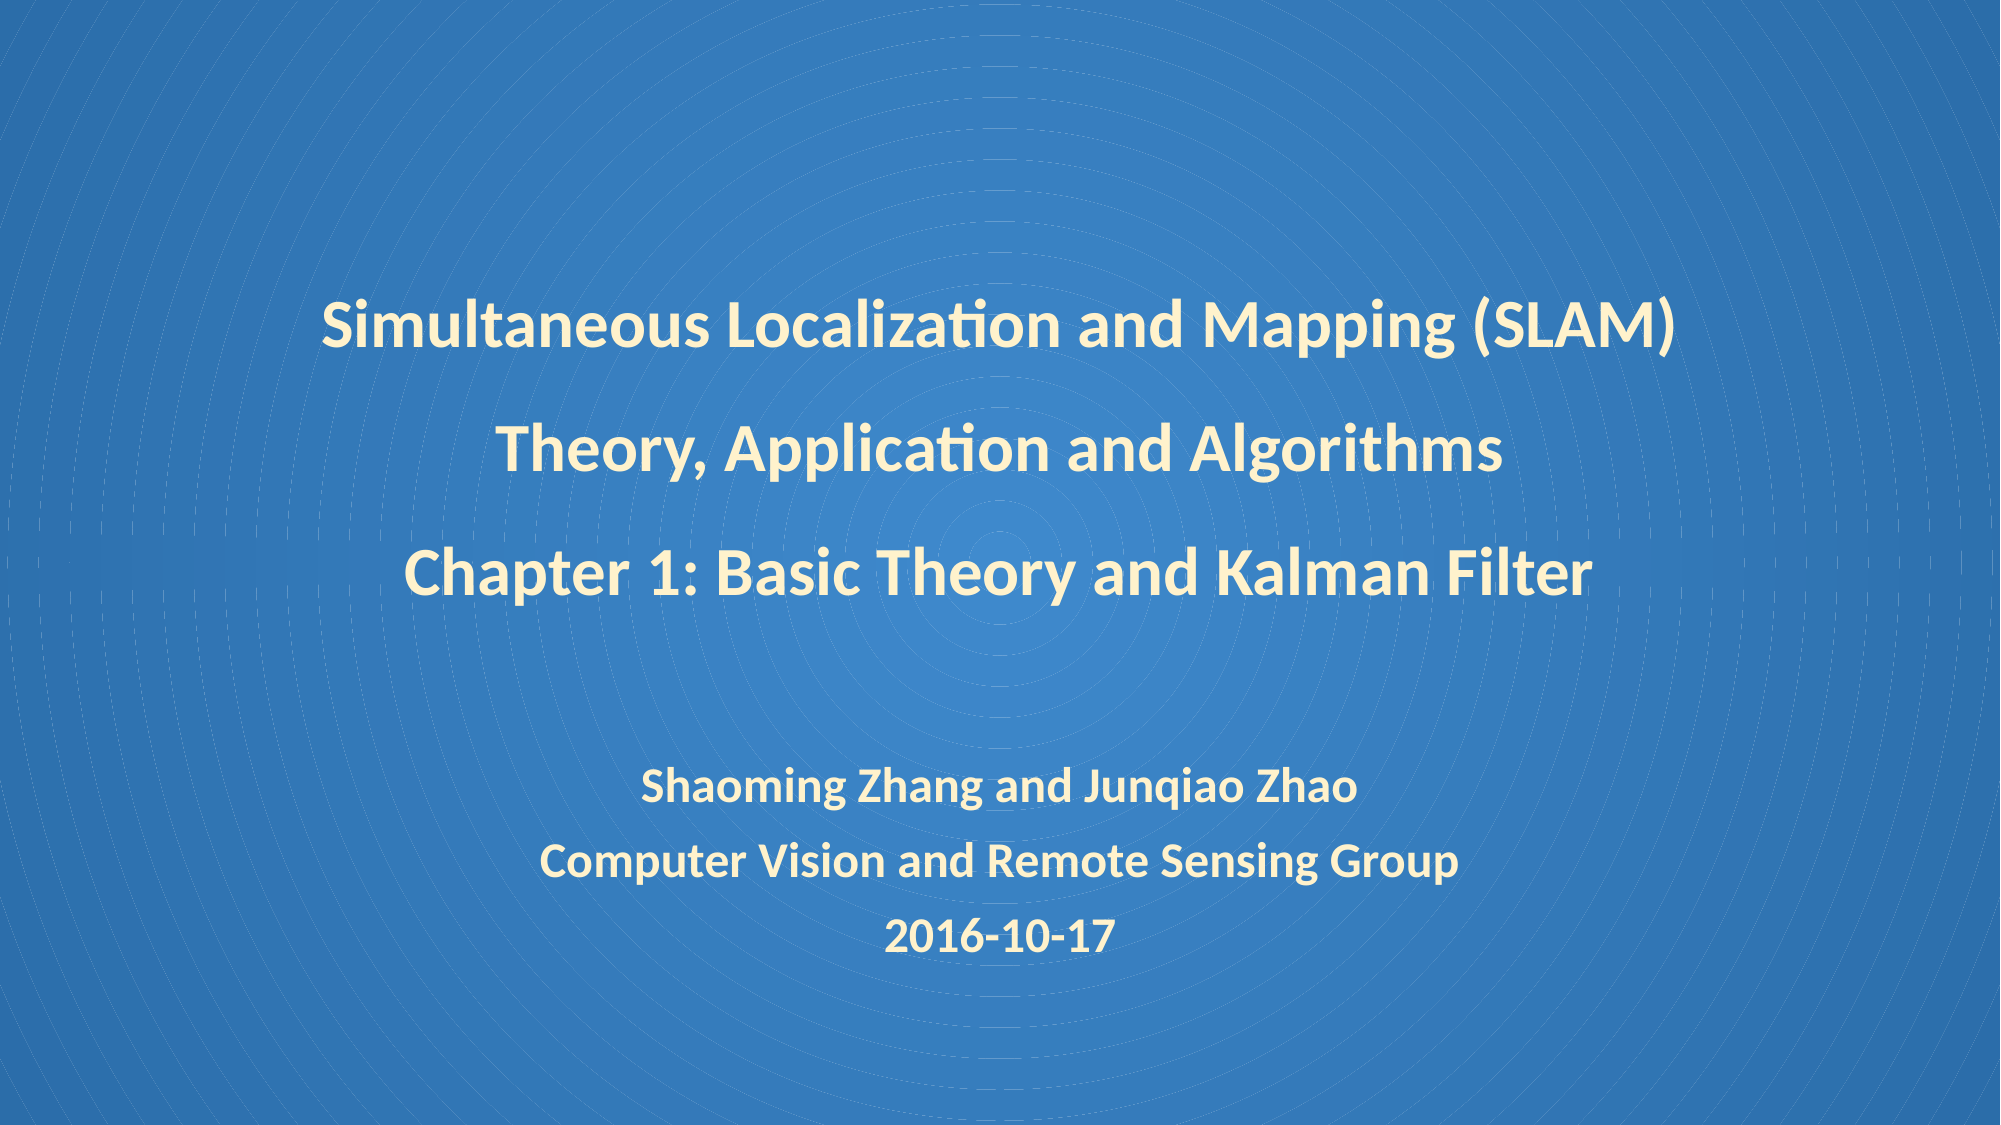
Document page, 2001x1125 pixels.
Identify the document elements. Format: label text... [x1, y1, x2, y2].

title Simultaneous Localization and Mapping (SLAM) Theory, Application and Algorithms Chapter 1: Basic Theory and Kalman Filter [249, 184, 1750, 662]
subtitle Shaoming Zhang and Junqiao Zhao Computer Vision and Remote Sensing Group 2016-10-17 [249, 725, 1750, 997]
